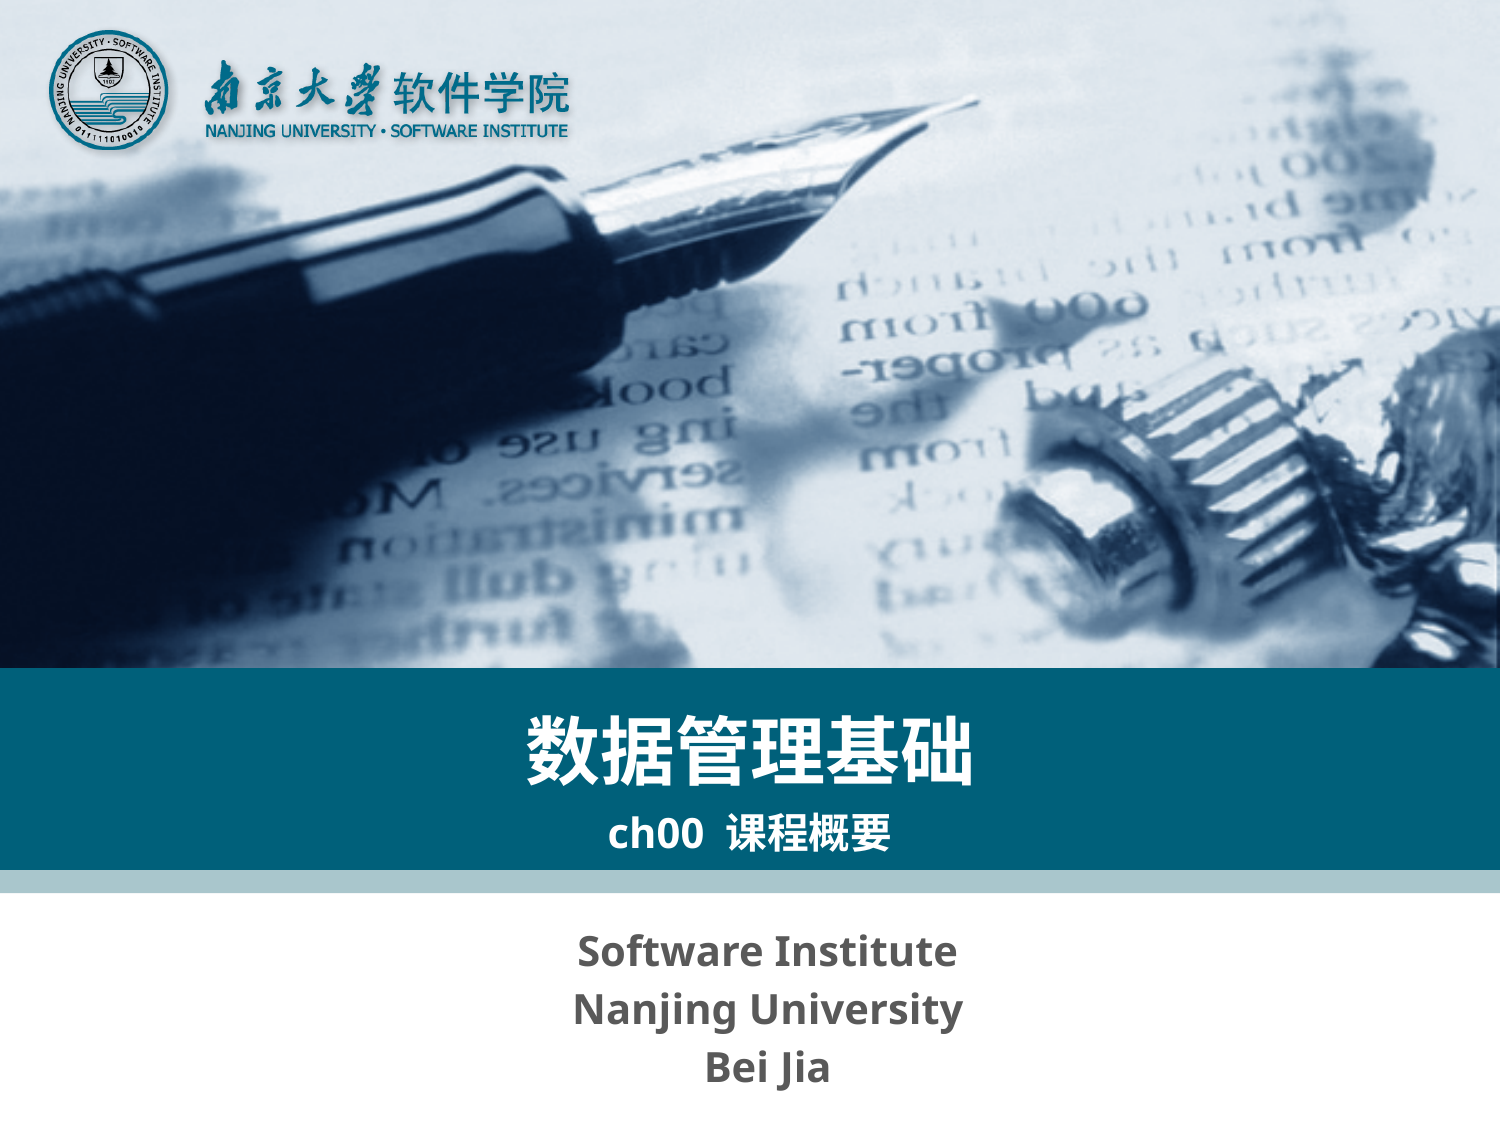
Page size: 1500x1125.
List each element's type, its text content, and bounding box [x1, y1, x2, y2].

picture [0, 0, 1500, 667]
subtitle Software Institute Nanjing University Bei Jia [230, 916, 1306, 1125]
title 数据管理基础 ch00 课程概要 [0, 668, 1500, 870]
